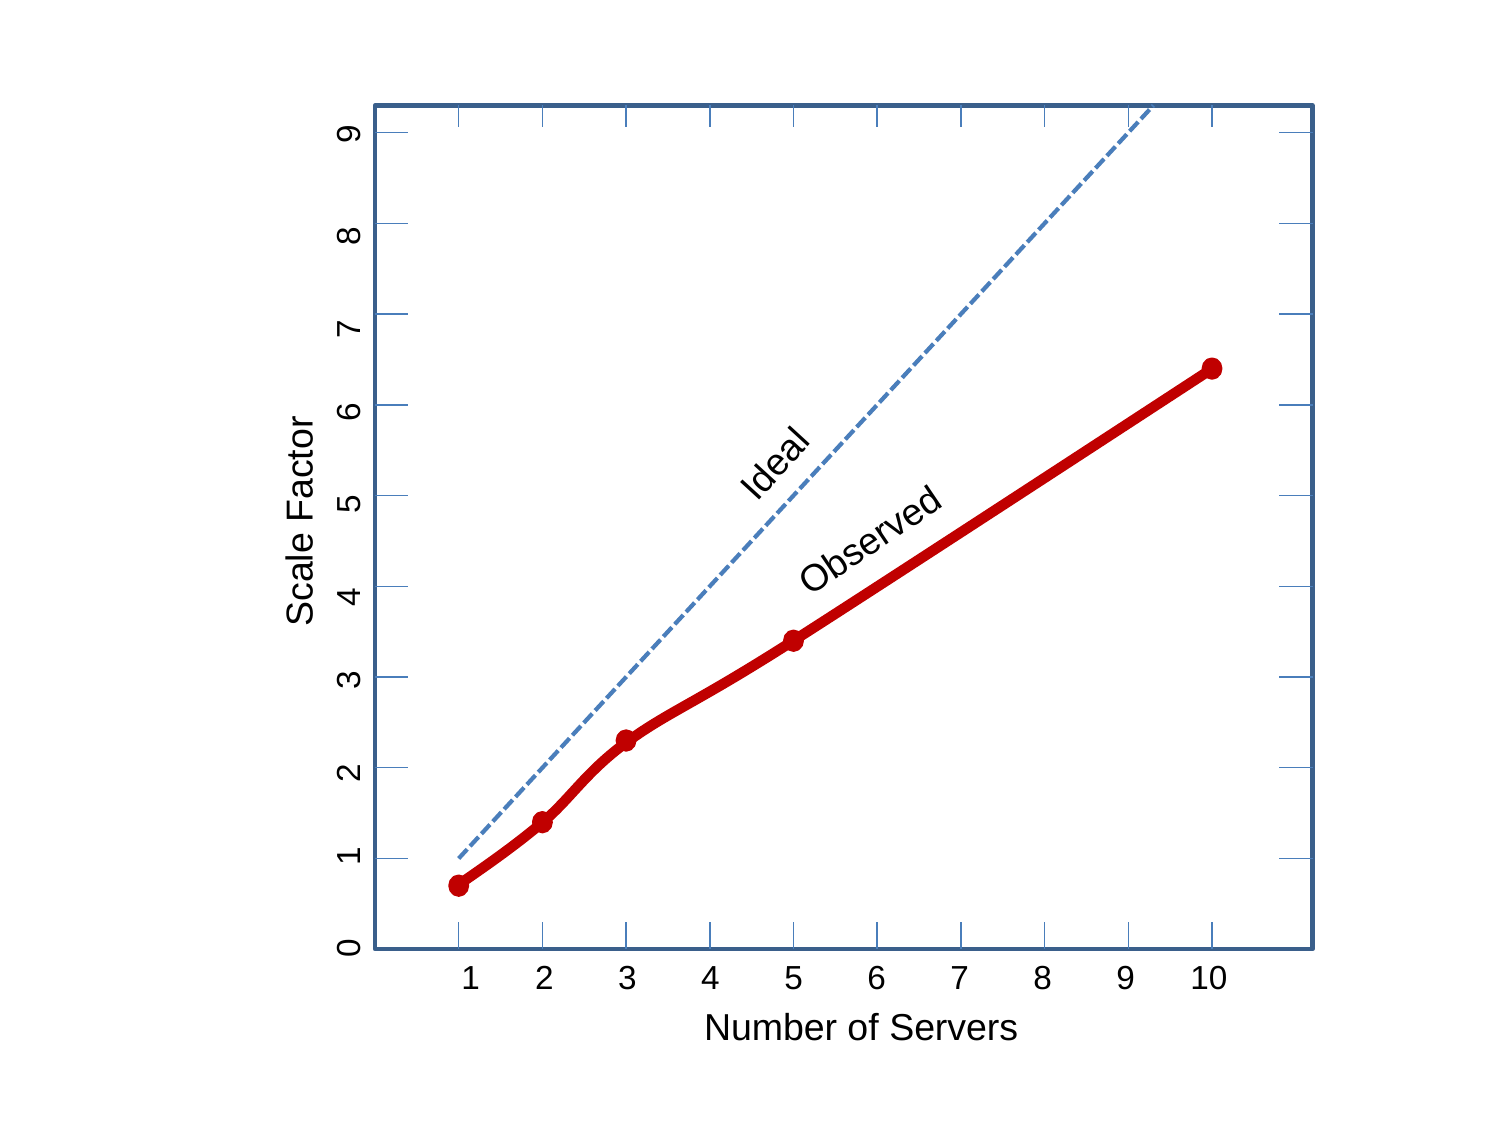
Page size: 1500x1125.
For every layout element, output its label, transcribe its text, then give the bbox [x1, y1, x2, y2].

text_box Number of Servers [398, 996, 1325, 1056]
text_box 1 2 3 4 5 6 7 8 9 10 [363, 949, 1336, 1004]
text_box 0 1 2 3 4 5 6 7 8 9 [319, 93, 375, 973]
text_box Scale Factor [267, 82, 328, 961]
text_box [374, 105, 1313, 950]
